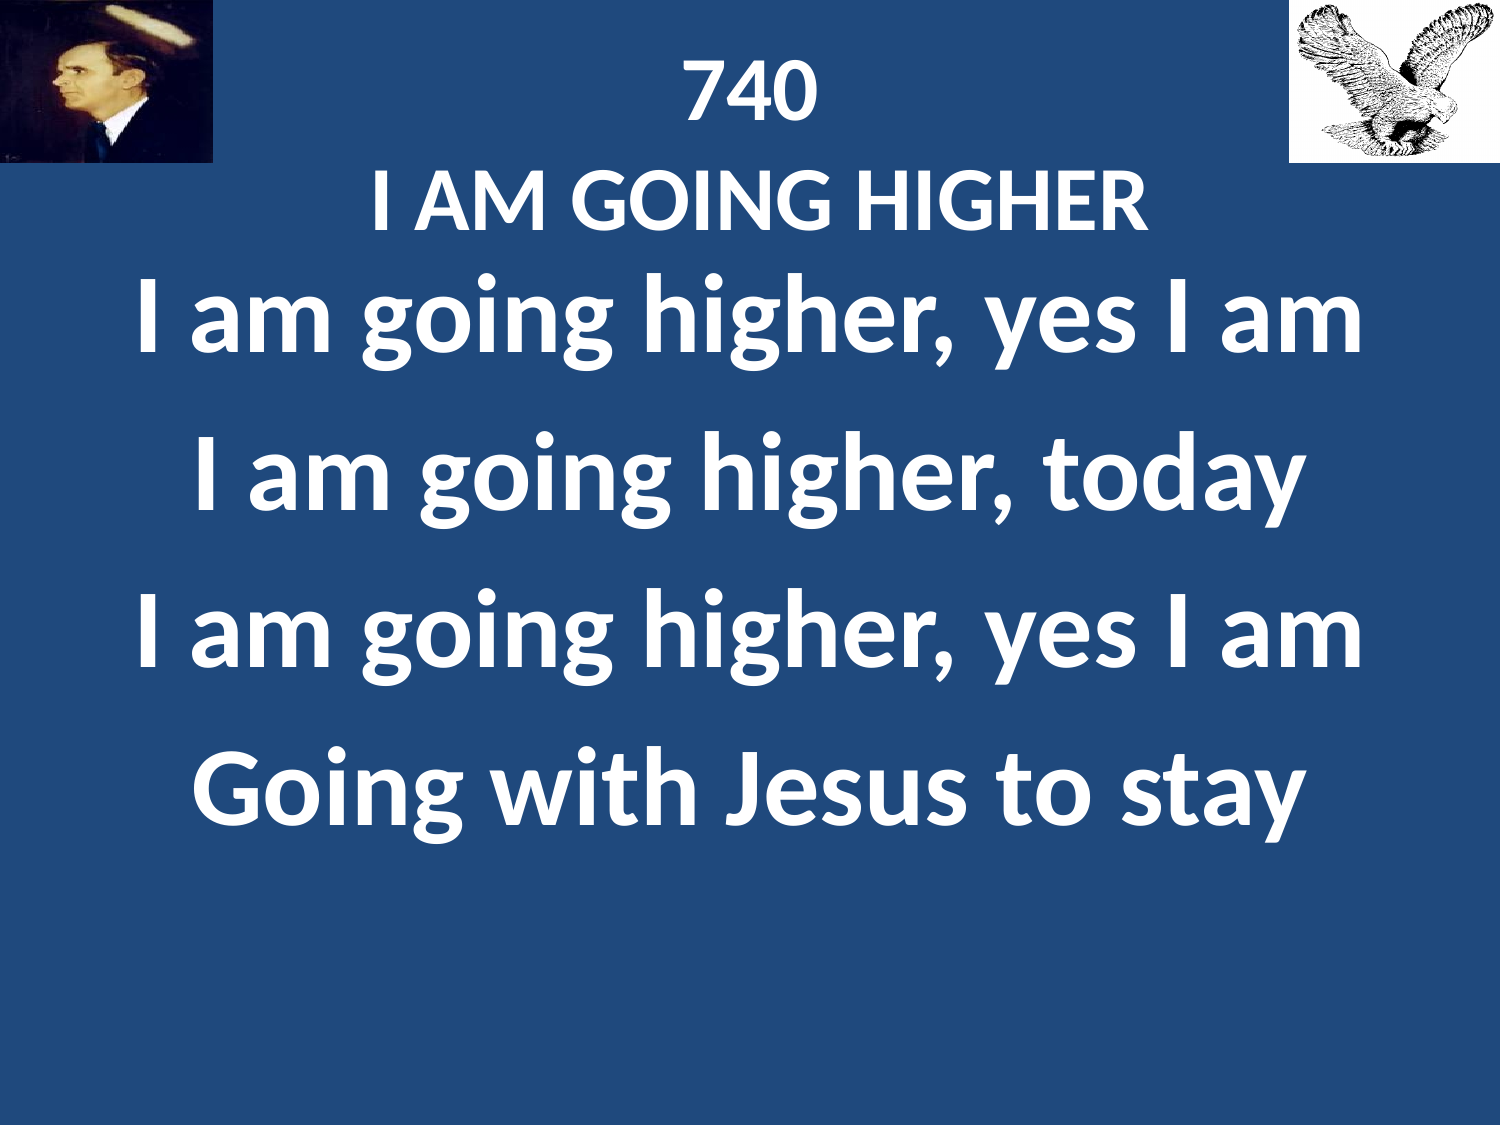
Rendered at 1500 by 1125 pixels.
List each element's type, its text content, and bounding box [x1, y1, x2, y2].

title 740 I AM GOING HIGHER [75, 45, 1425, 232]
picture [0, 0, 213, 163]
list I am going higher, yes I am I am going higher, today I am going higher, yes I am Going with Jesus to stay [0, 232, 1500, 776]
picture [1288, 0, 1500, 163]
